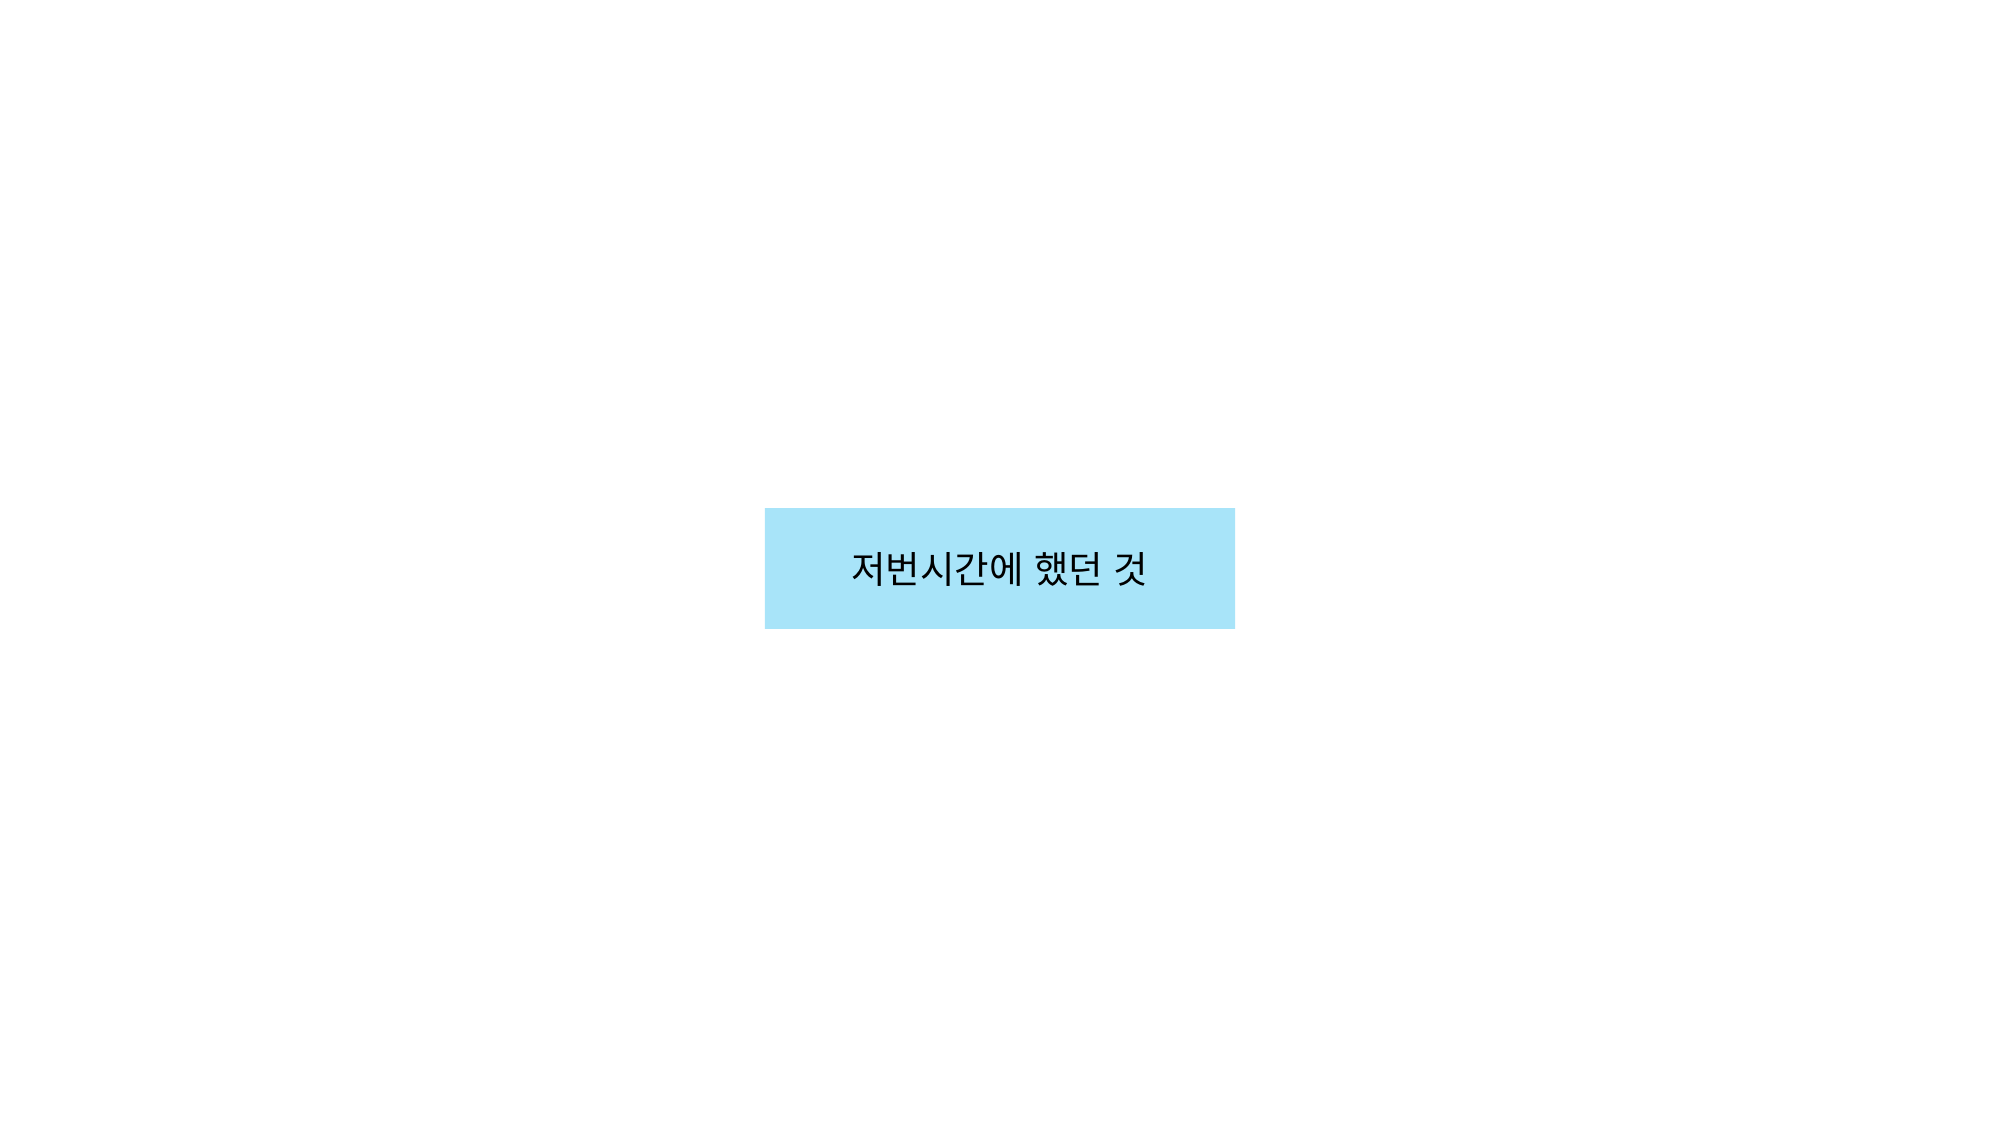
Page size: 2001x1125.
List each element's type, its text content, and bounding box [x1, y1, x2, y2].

text_box 저번시간에 했던 것 [764, 507, 1236, 630]
